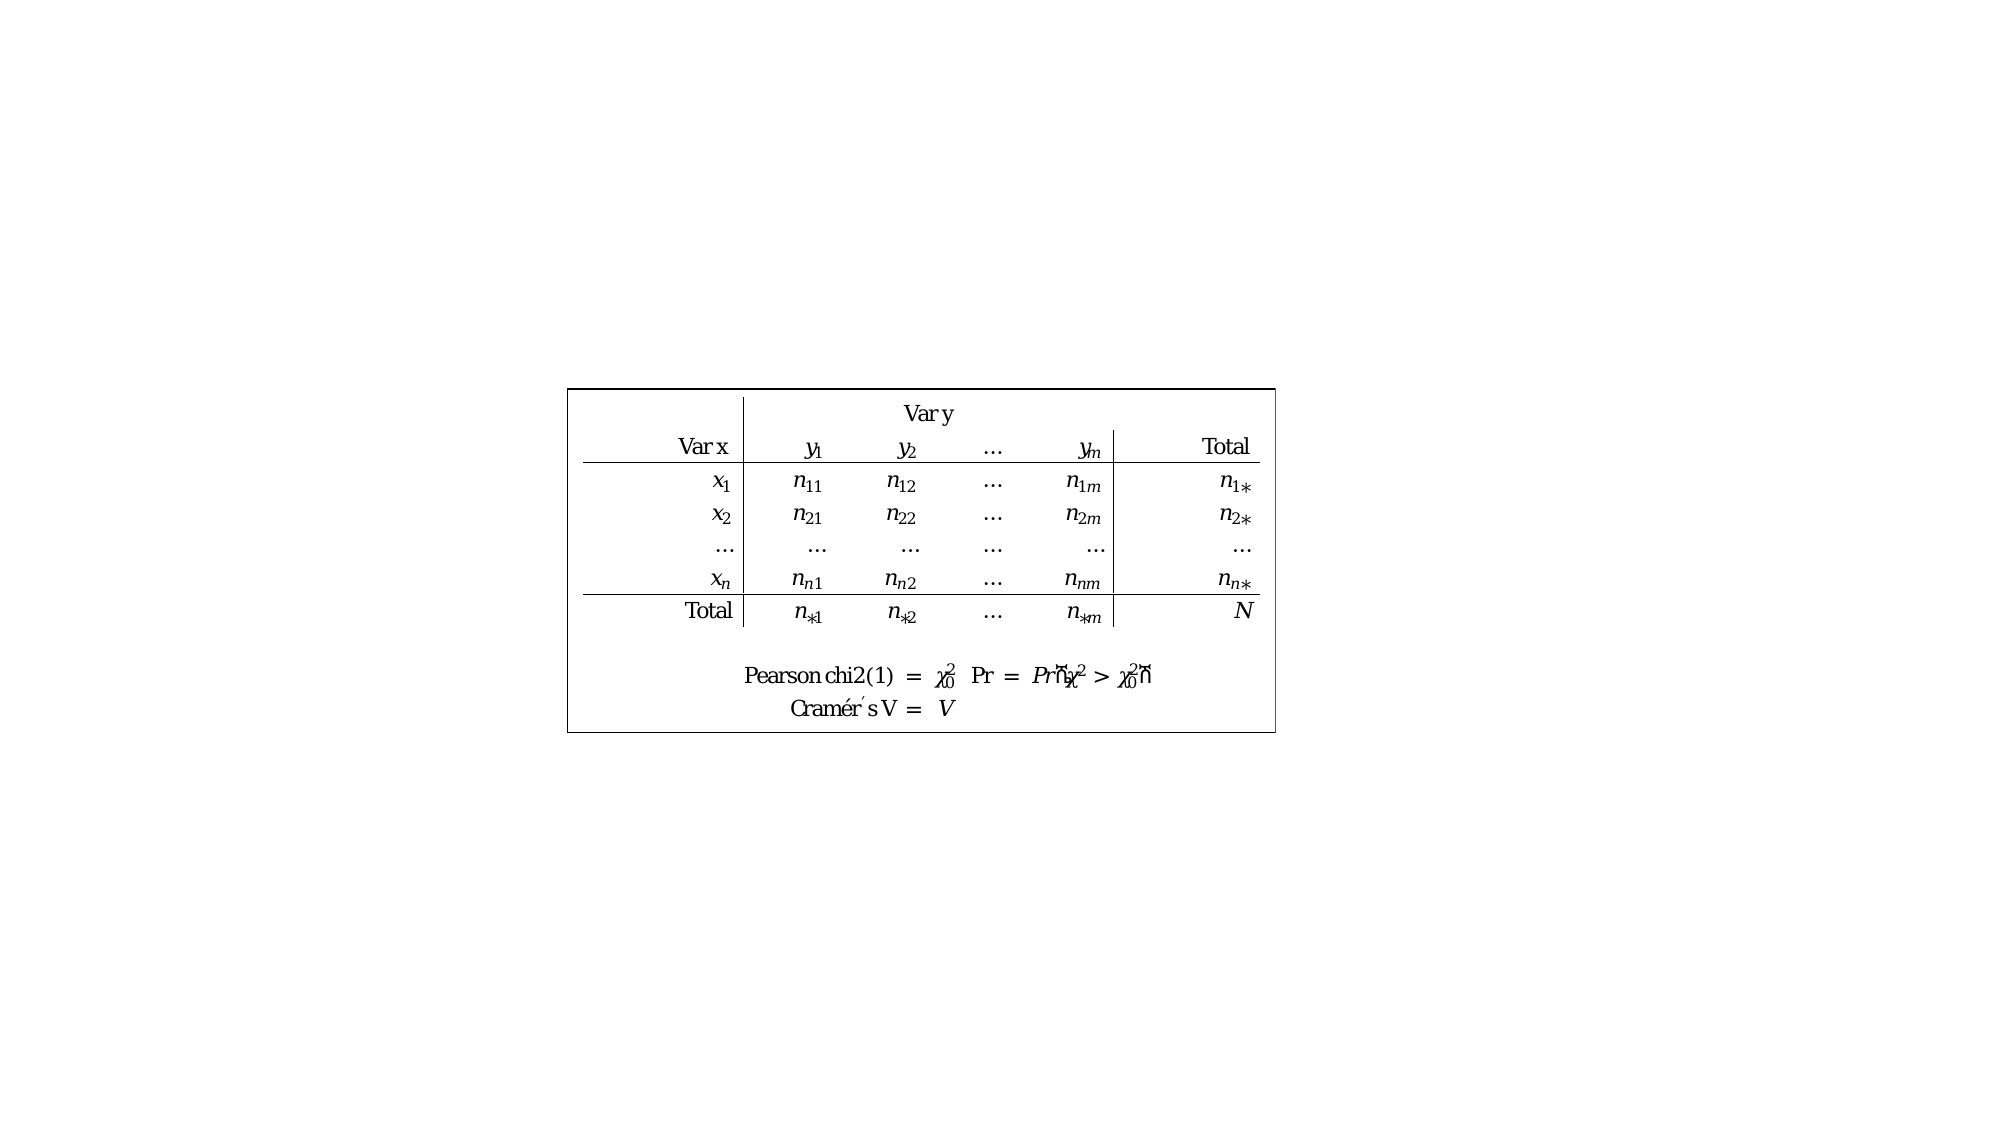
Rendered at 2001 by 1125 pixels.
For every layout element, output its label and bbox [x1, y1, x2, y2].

picture [567, 388, 1276, 733]
